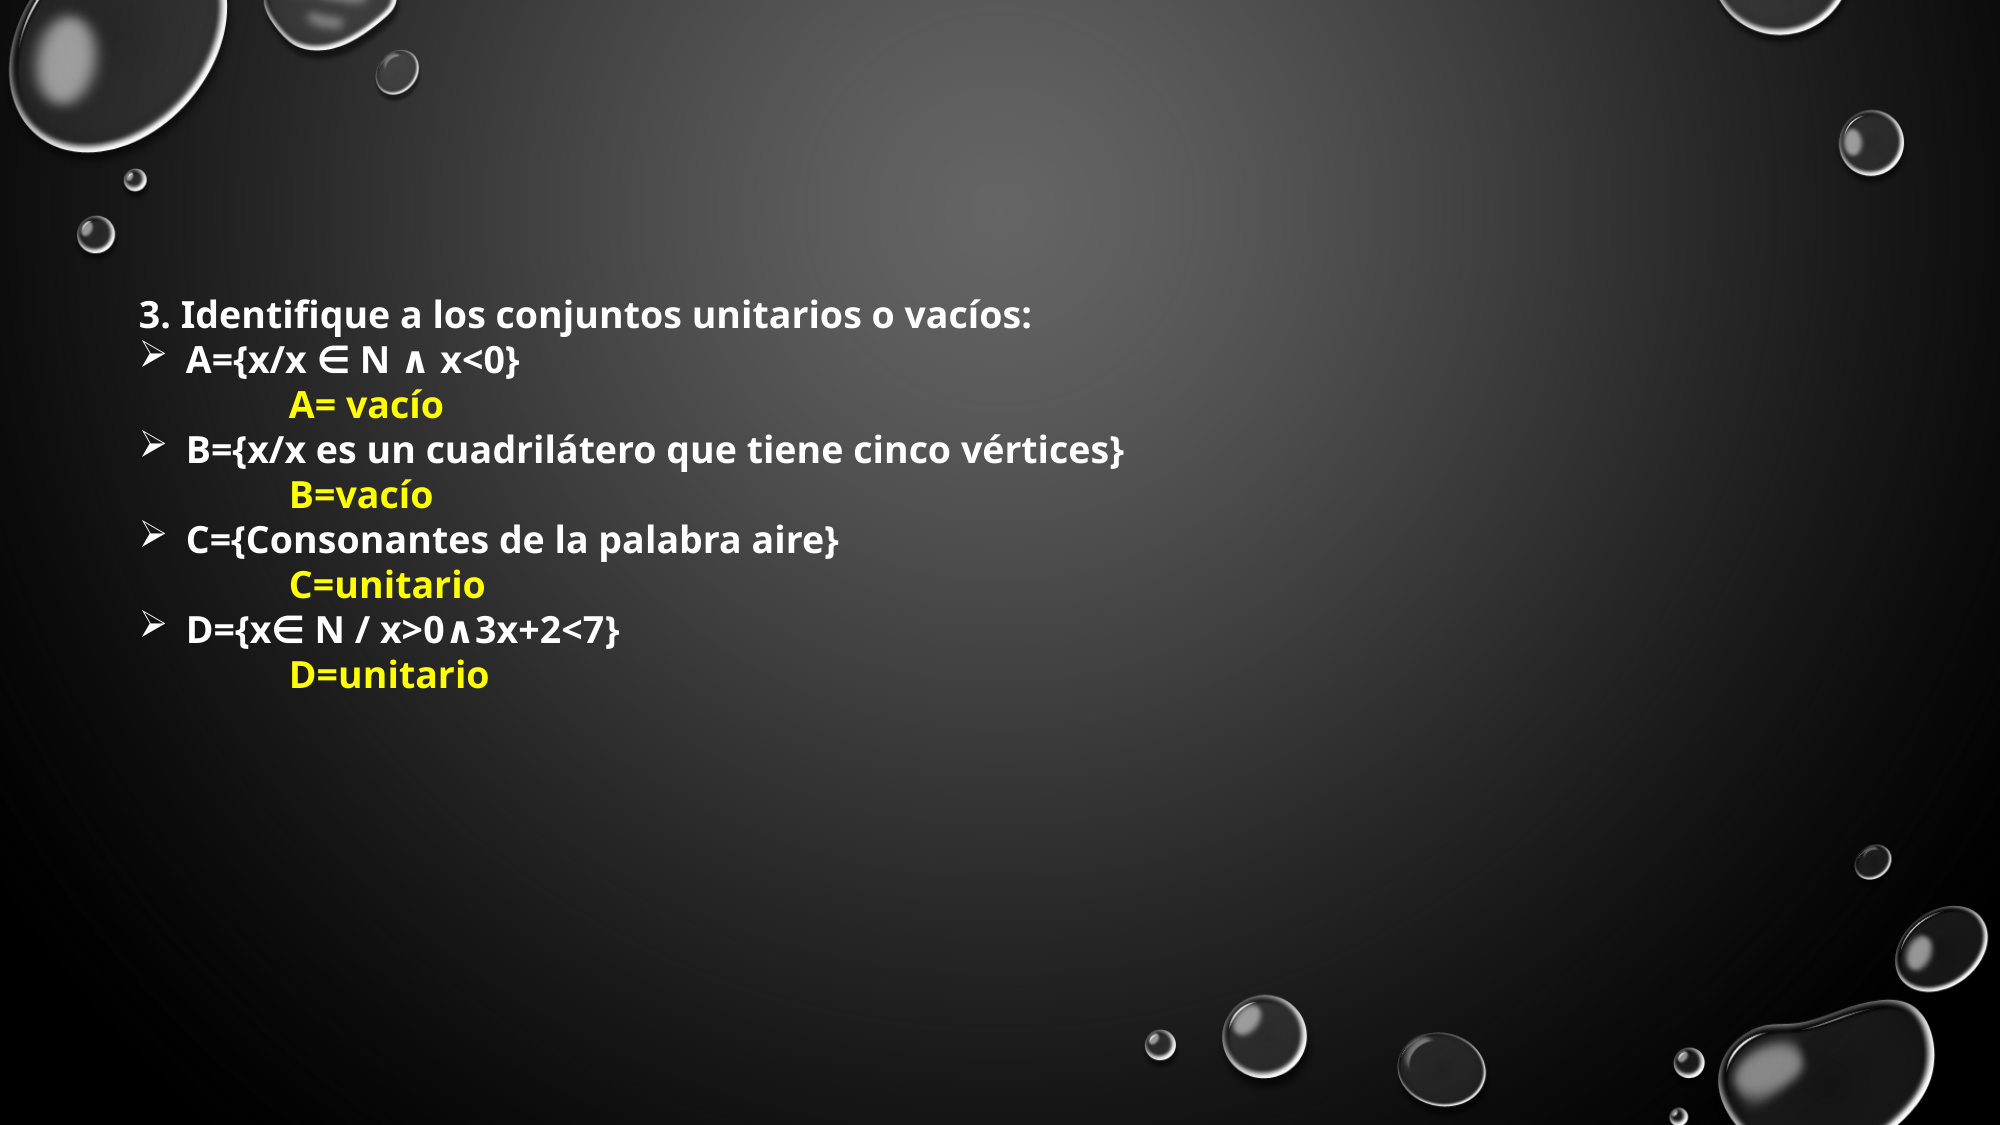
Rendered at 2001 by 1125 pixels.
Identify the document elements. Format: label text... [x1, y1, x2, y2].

text_box 3. Identifique a los conjuntos unitarios o vacíos: A={x/x ∈ N ∧ x<0} A= vacío B={x/x es un cuadrilátero que tiene cinco vértices} B=vacío C={Consonantes de la palabra aire} C=unitario D={x∈ N / x>0∧3x+2<7} D=unitario [124, 283, 1681, 704]
picture [0, 0, 2000, 1125]
